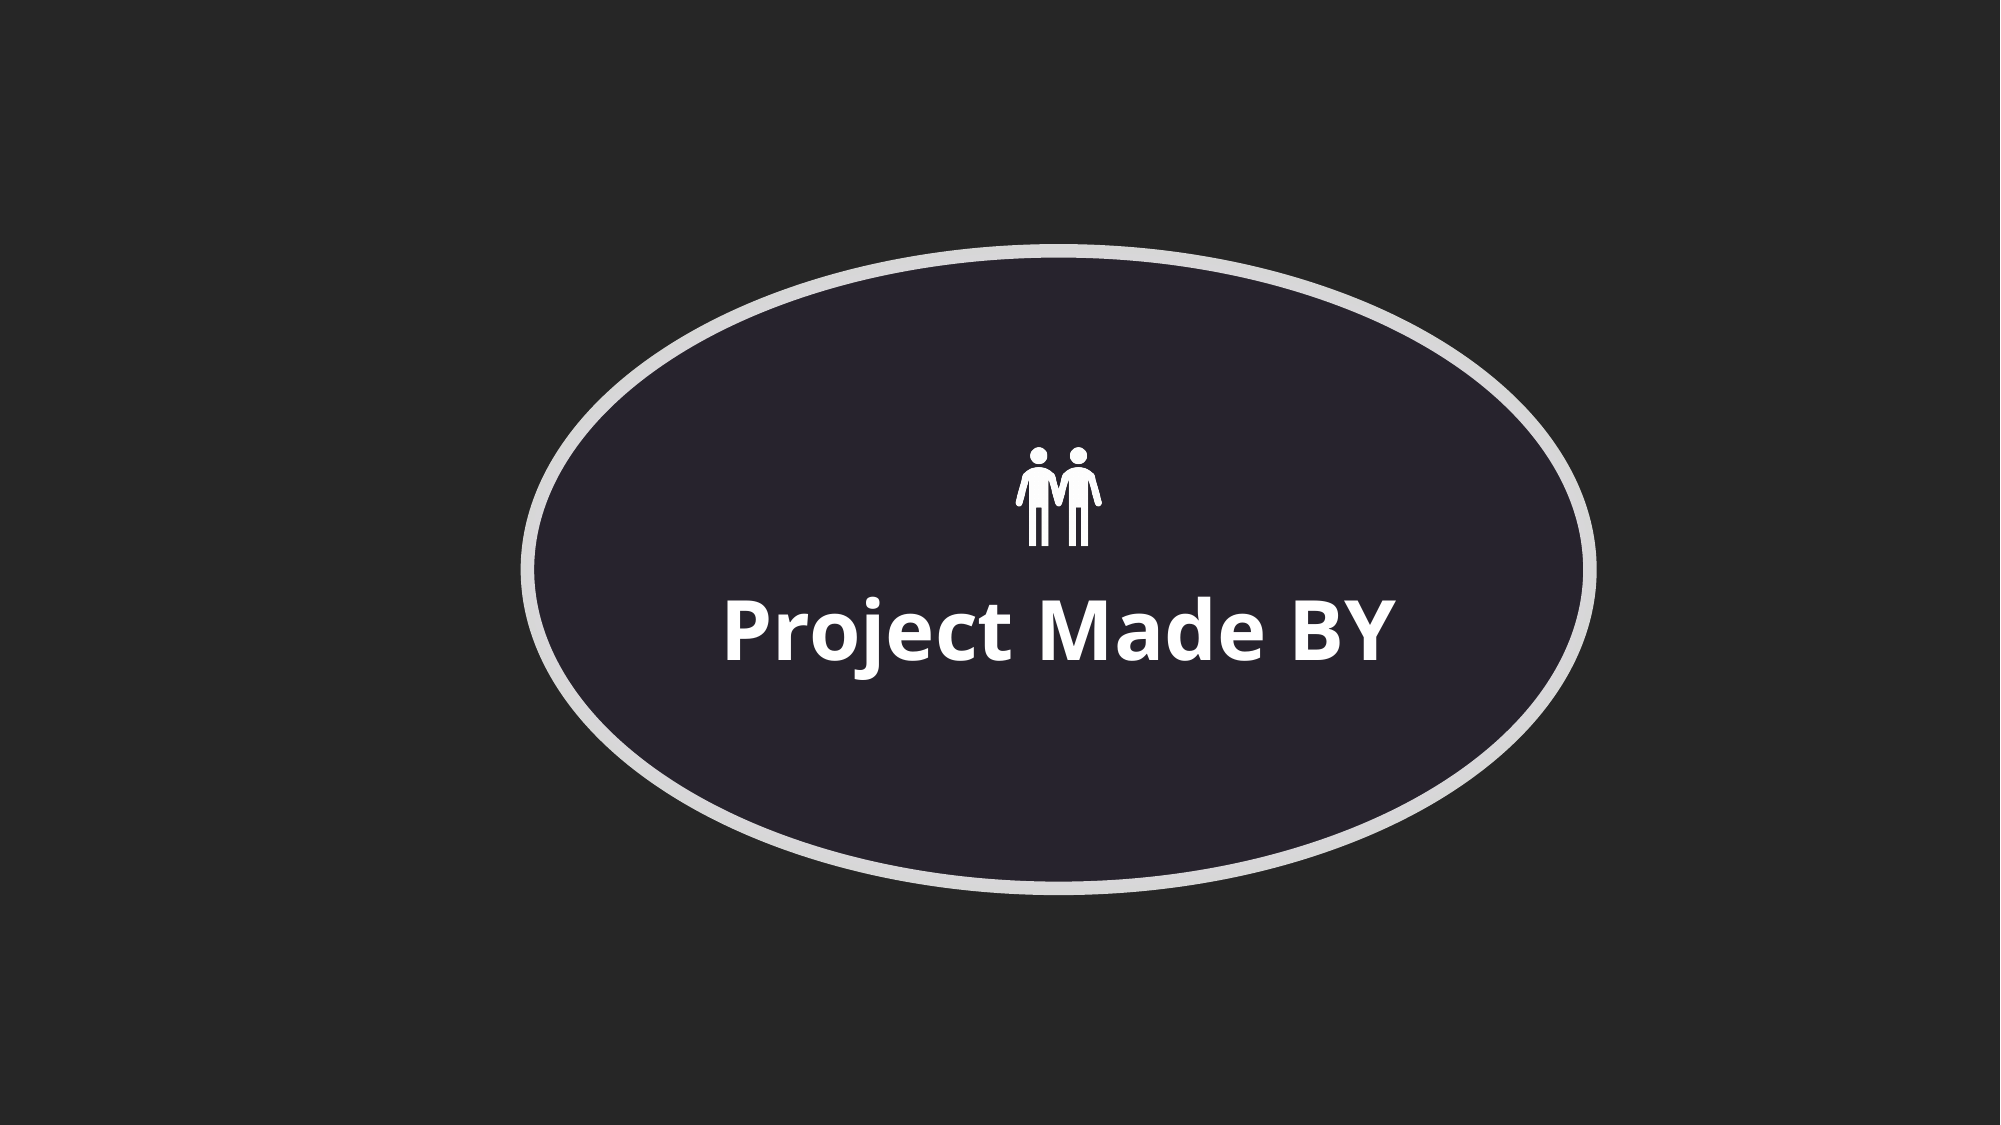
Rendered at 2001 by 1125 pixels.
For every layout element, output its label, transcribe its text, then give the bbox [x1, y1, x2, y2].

text_box Project Made BY [692, 569, 1425, 685]
picture [999, 437, 1118, 556]
text_box [525, 249, 1592, 890]
